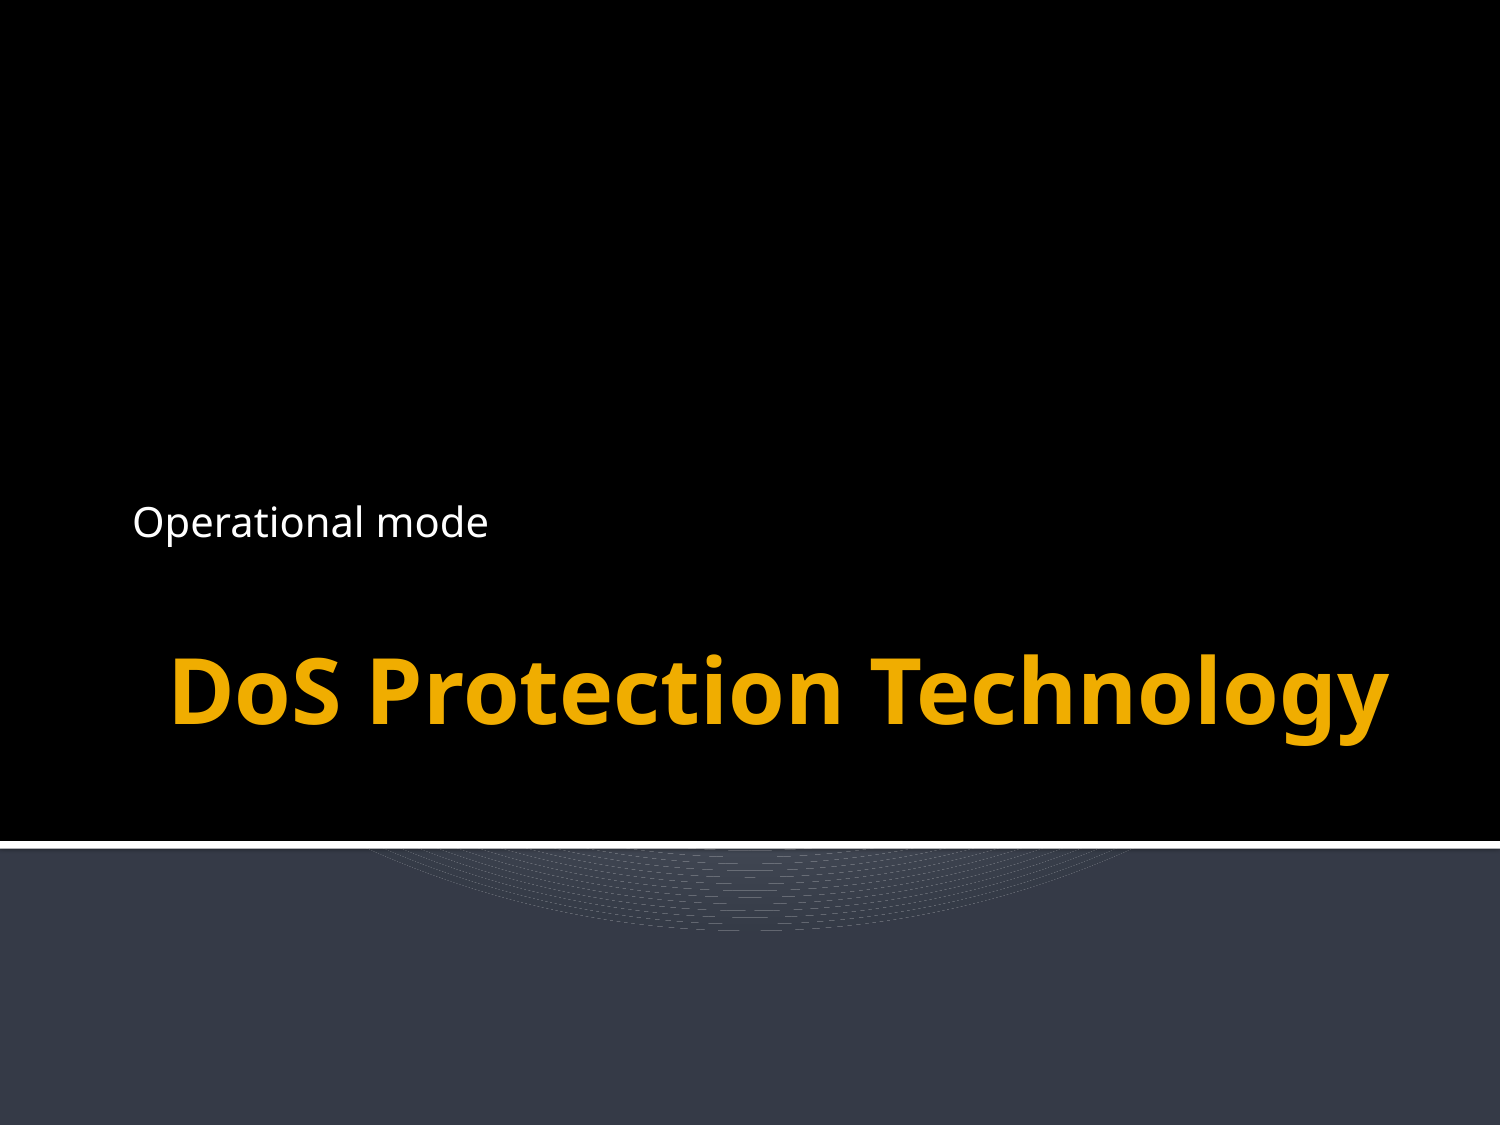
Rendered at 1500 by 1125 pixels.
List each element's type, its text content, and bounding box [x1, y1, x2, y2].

title DoS Protection Technology [112, 550, 1438, 825]
subtitle Operational mode [112, 299, 1438, 546]
